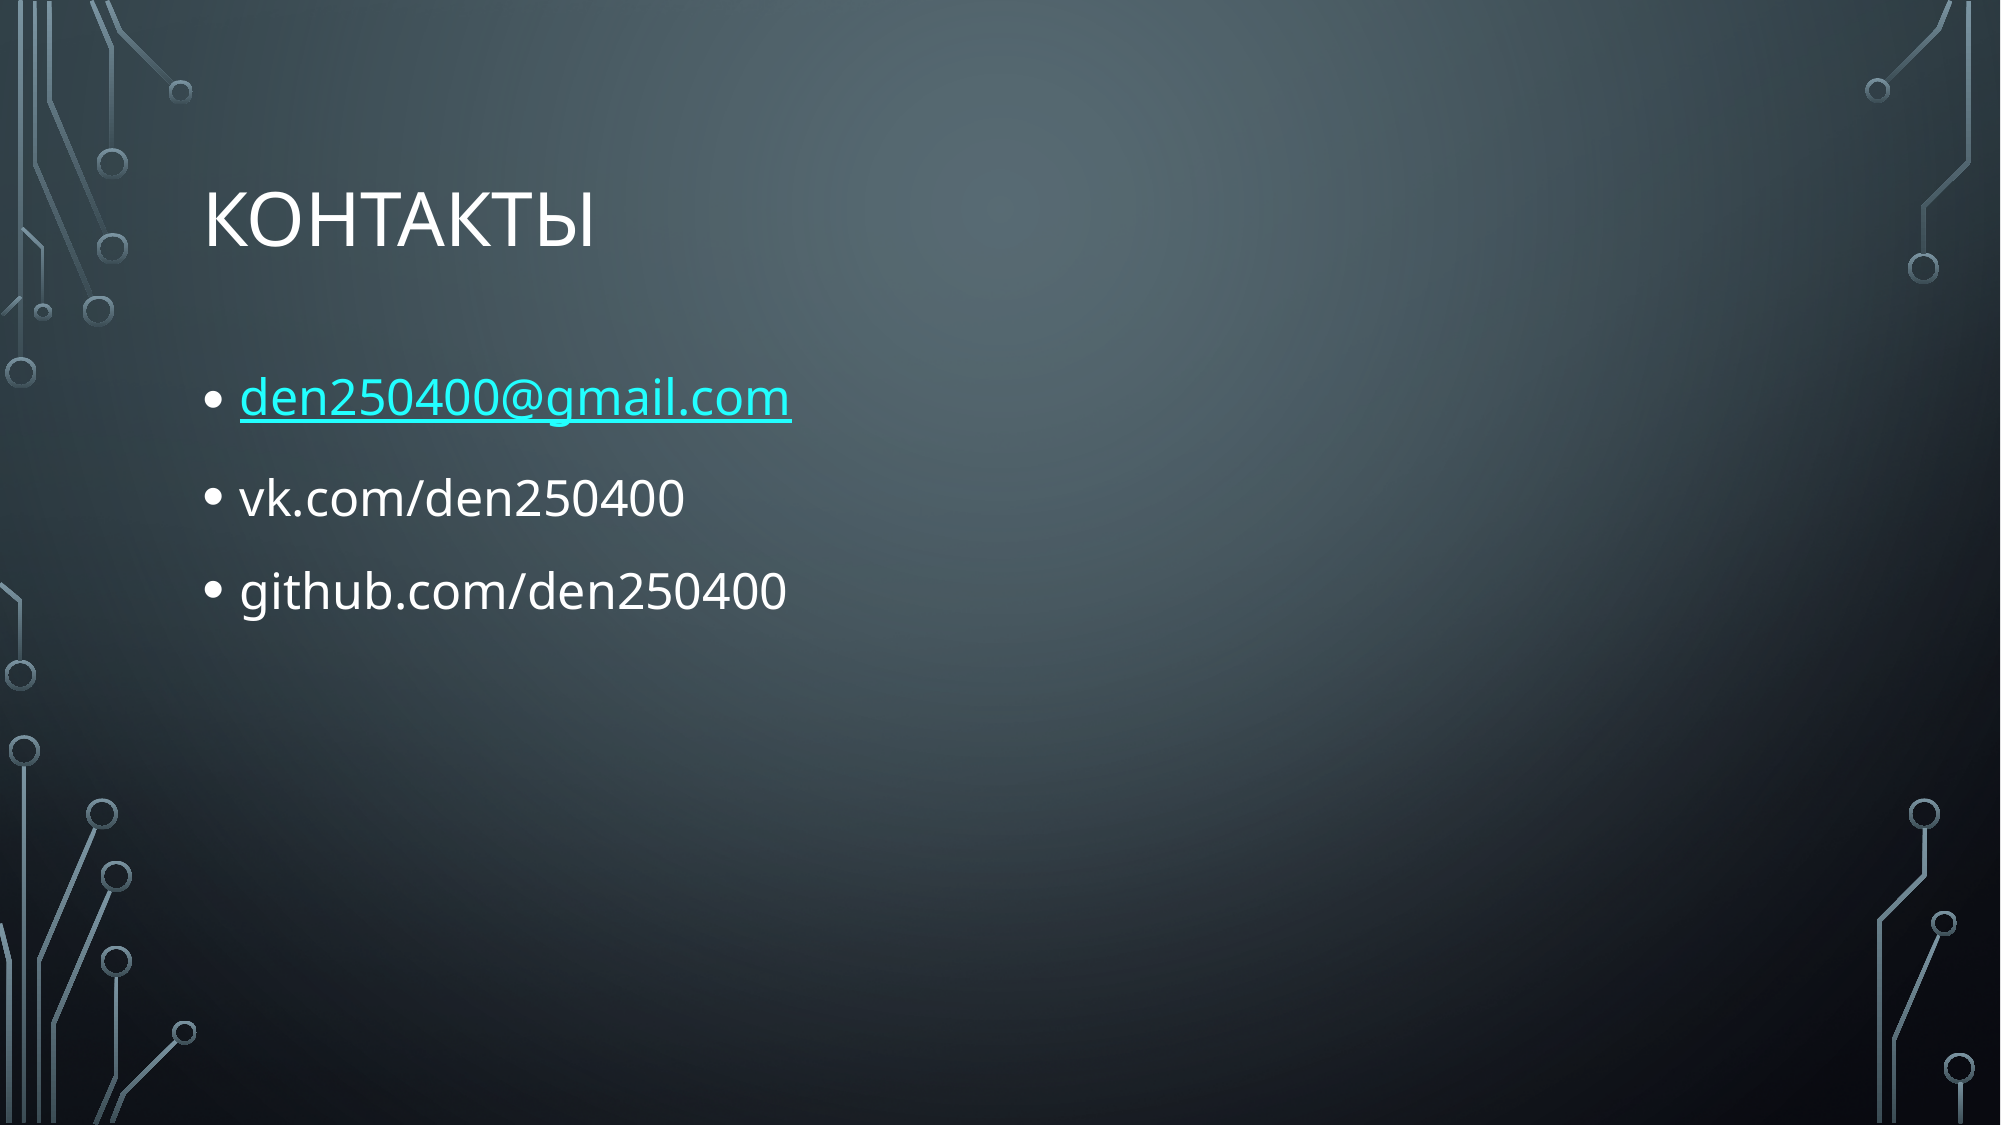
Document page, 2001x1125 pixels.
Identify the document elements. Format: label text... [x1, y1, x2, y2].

list den250400@gmail.com vk.com/den250400 github.com/den250400 [187, 343, 1813, 925]
title Контакты [187, 101, 1813, 343]
